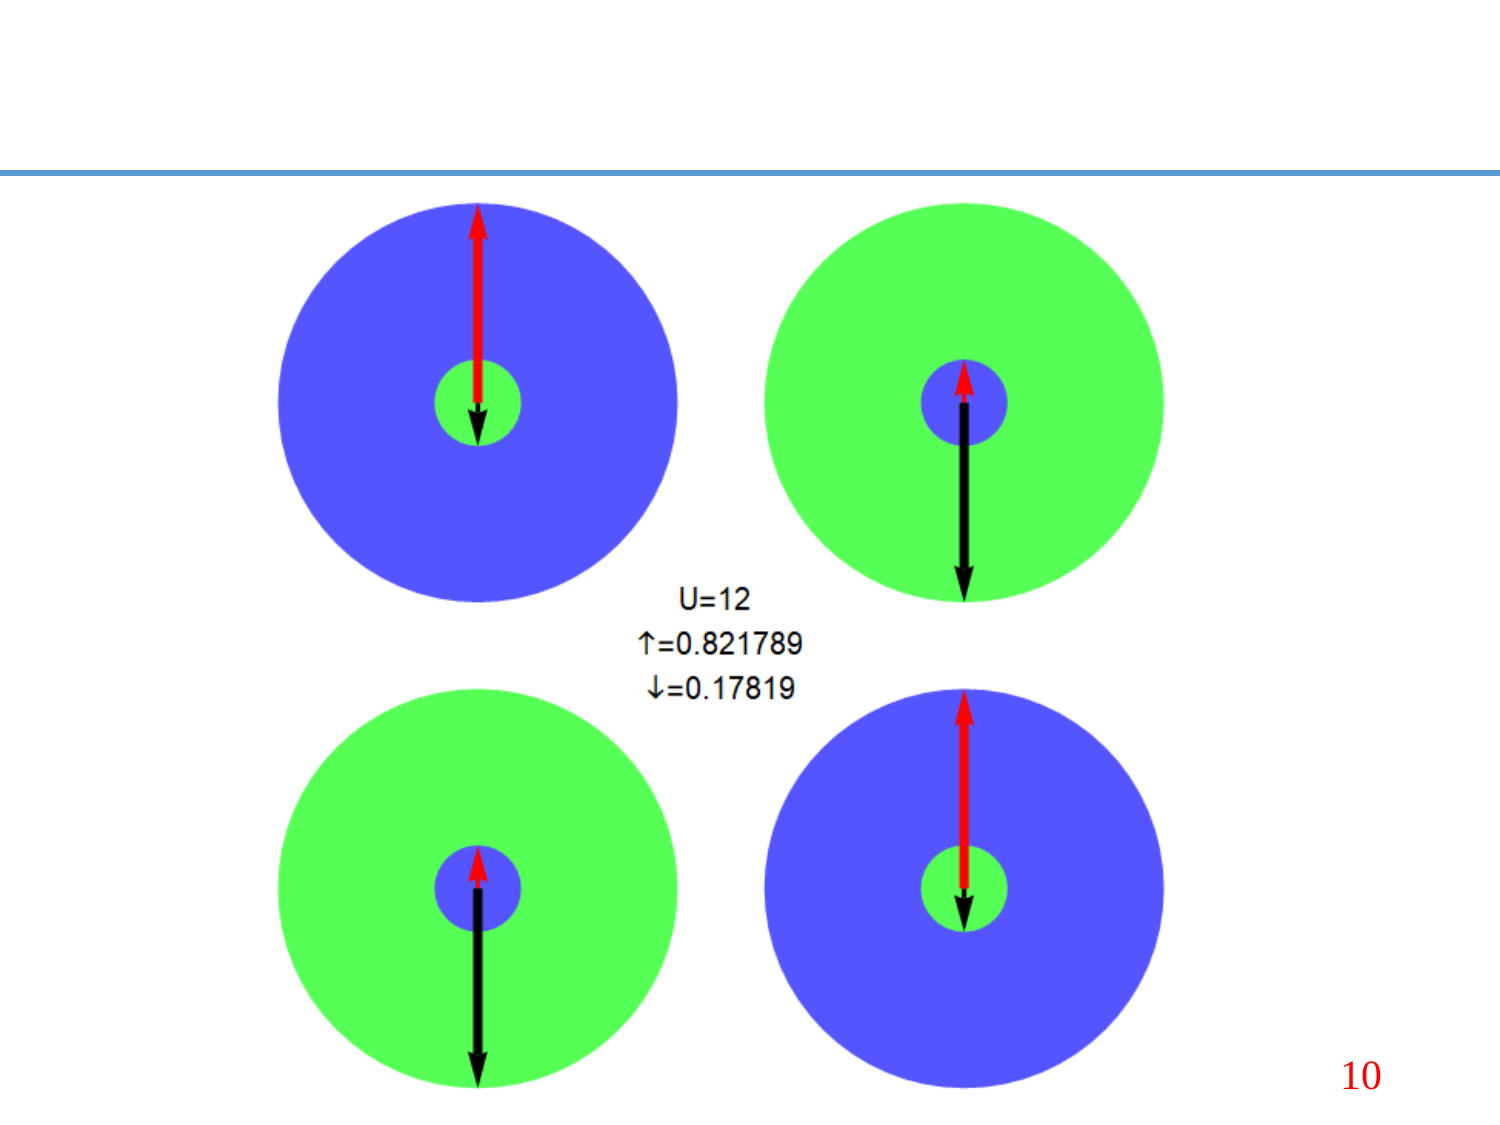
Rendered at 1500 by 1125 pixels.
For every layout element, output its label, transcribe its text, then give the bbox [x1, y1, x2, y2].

slide_number 10 [1208, 1042, 1397, 1103]
picture [242, 180, 1208, 1125]
